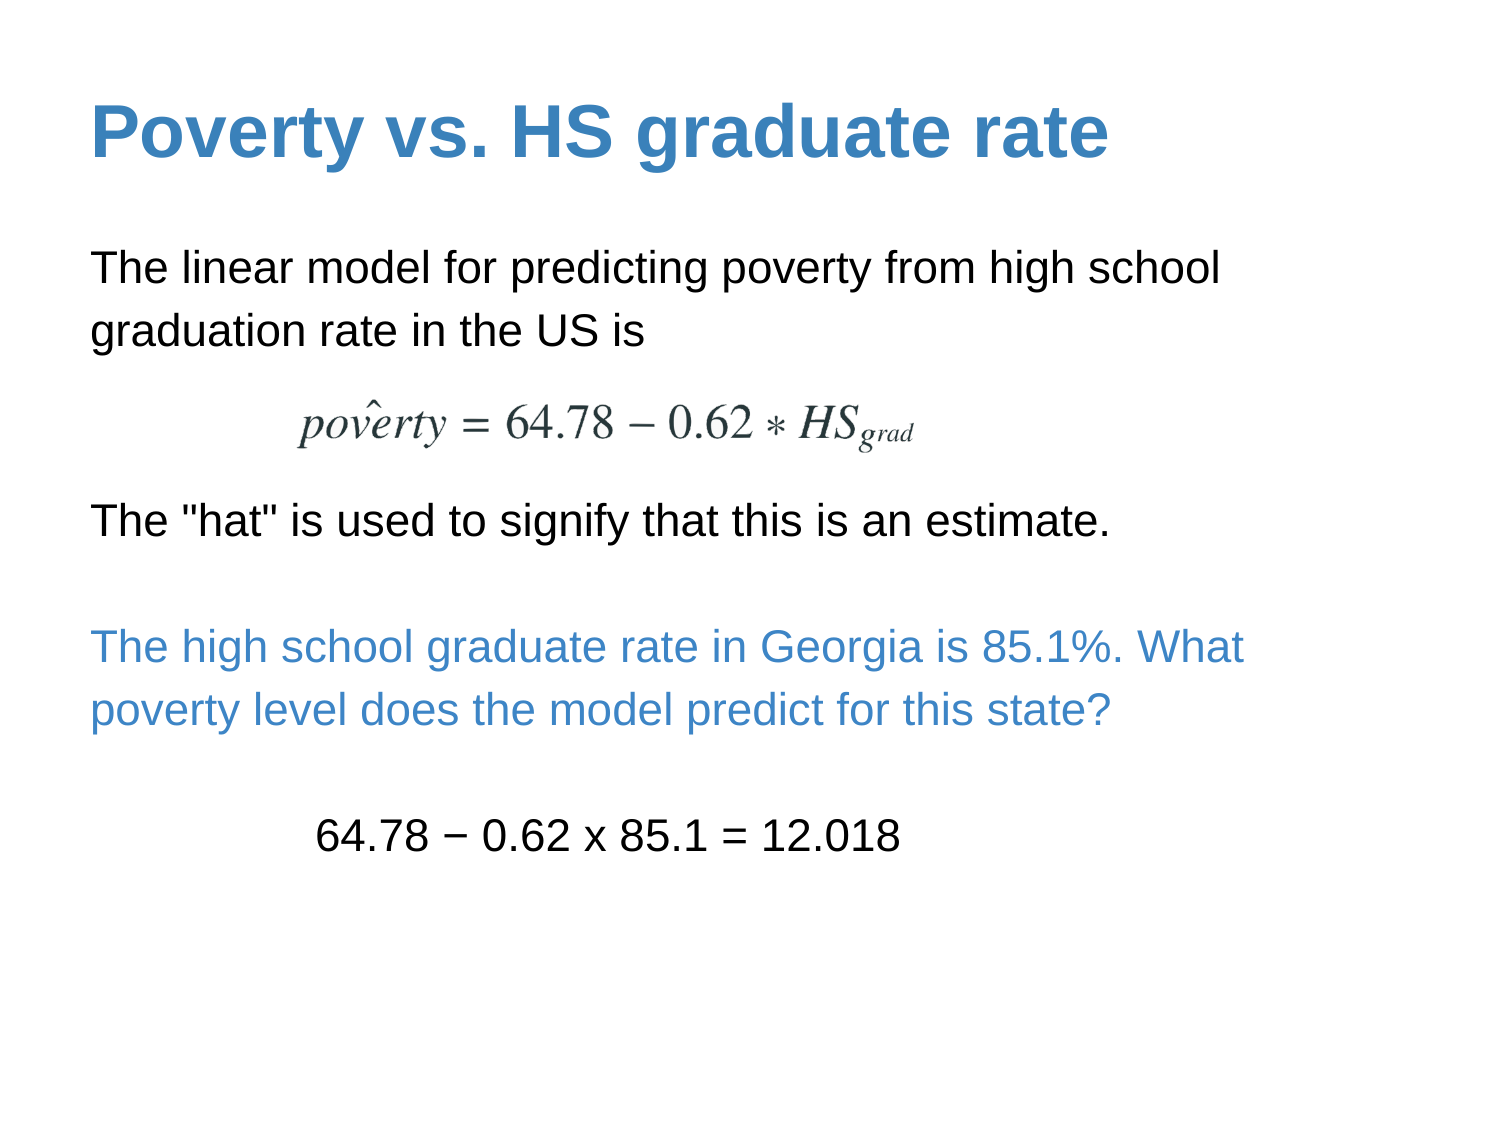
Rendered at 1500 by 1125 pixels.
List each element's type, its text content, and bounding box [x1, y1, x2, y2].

list The linear model for predicting poverty from high school graduation rate in the US is The "hat" is used to signify that this is an estimate. The high school graduate rate in Georgia is 85.1%. What poverty level does the model predict for this state? 64.78 − 0.62 x 85.1 = 12.018 [75, 214, 1359, 895]
title Poverty vs. HS graduate rate [75, 0, 1425, 188]
picture [284, 382, 953, 470]
